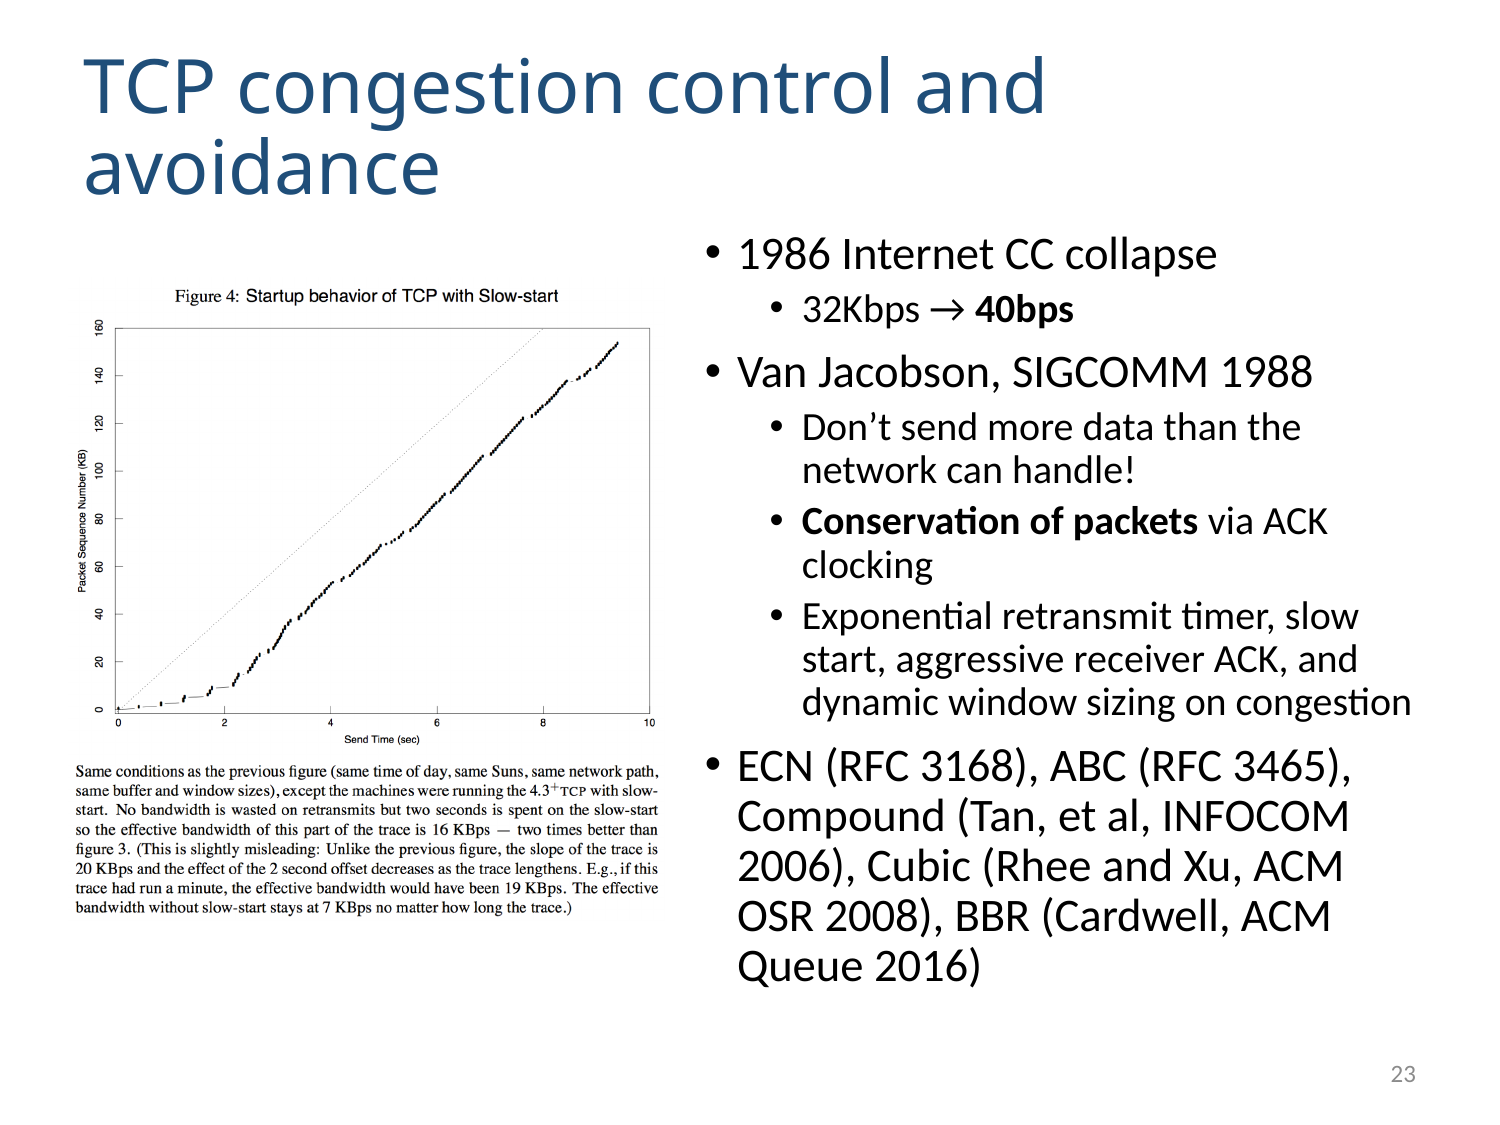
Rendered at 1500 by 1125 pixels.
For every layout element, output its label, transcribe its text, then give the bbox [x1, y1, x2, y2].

slide_number 23 [1059, 1042, 1432, 1103]
list 1986 Internet CC collapse 32Kbps → 40bps Van Jacobson, SIGCOMM 1988 Don’t send more data than the network can handle! Conservation of packets via ACK clocking Exponential retransmit timer, slow start, aggressive receiver ACK, and dynamic window sizing on congestion ECN (RFC 3168), ABC (RFC 3465), Compound (Tan, et al, INFOCOM 2006), Cubic (Rhee and Xu, ACM OSR 2008), BBR (Cardwell, ACM Queue 2016) [689, 221, 1432, 1043]
title TCP congestion control and avoidance [68, 38, 1432, 222]
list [68, 277, 665, 921]
